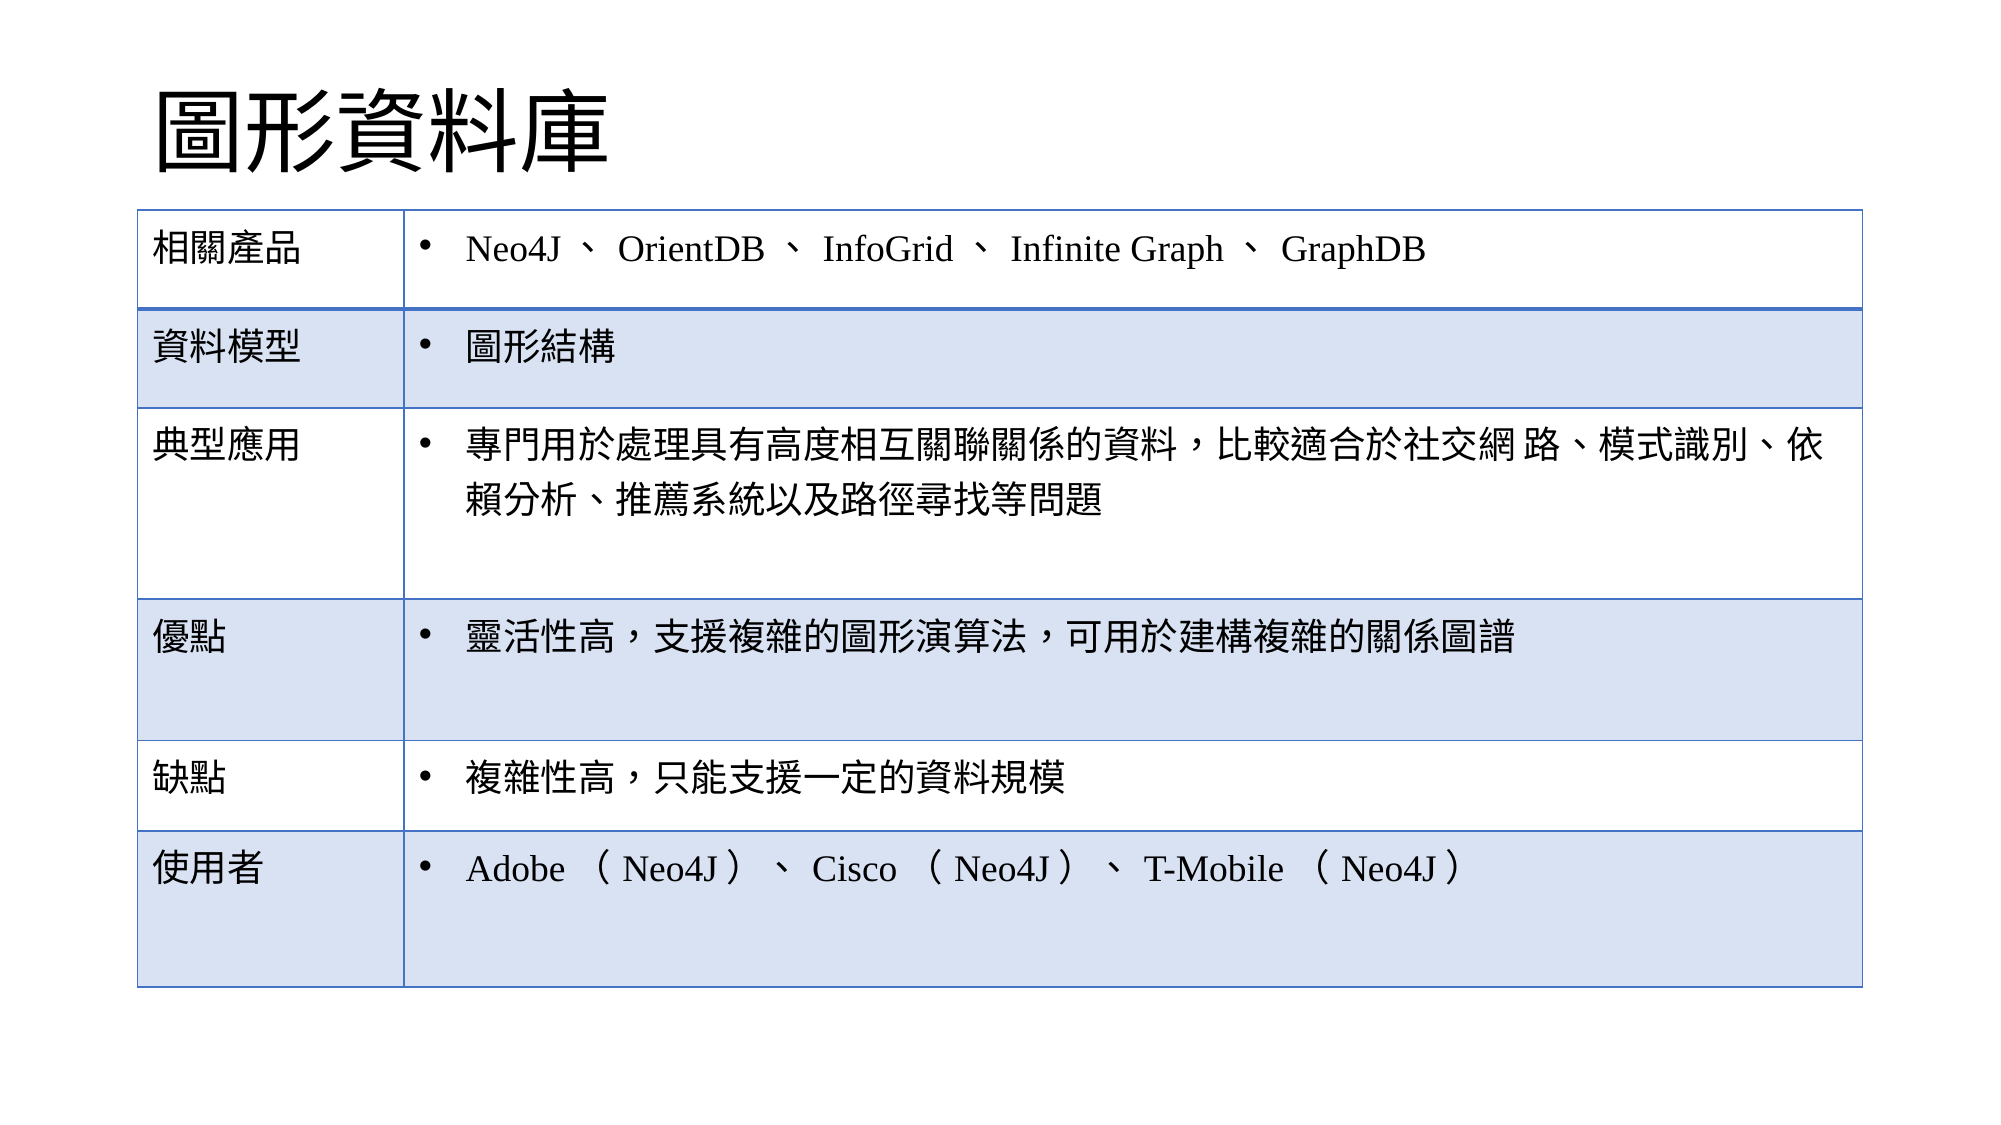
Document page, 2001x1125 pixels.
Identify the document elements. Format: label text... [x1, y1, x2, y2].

table_cell 複雜性高，只能支援一定的資料規模 [405, 741, 1862, 830]
title 圖形資料庫 [137, 59, 1863, 209]
table_cell 專門用於處理具有高度相互關聯關係的資料，比較適合於社交網 路、模式識別、依賴分析、推薦系統以及路徑尋找等問題 [405, 409, 1862, 598]
table_cell 優點 [138, 600, 403, 740]
table_cell 資料模型 [138, 311, 403, 407]
table_cell 使用者 [138, 832, 403, 986]
table_cell 缺點 [138, 741, 403, 830]
table_cell 靈活性高，支援複雜的圖形演算法，可用於建構複雜的關係圖譜 [405, 600, 1862, 740]
table_cell 典型應用 [138, 409, 403, 598]
table_cell Adobe（Neo4J）、Cisco（Neo4J）、T-Mobile（Neo4J） [405, 832, 1862, 986]
table_cell 圖形結構 [405, 311, 1862, 407]
table_header 相關產品 [138, 211, 403, 307]
table_header Neo4J、OrientDB、InfoGrid、Infinite Graph、GraphDB [405, 211, 1862, 307]
